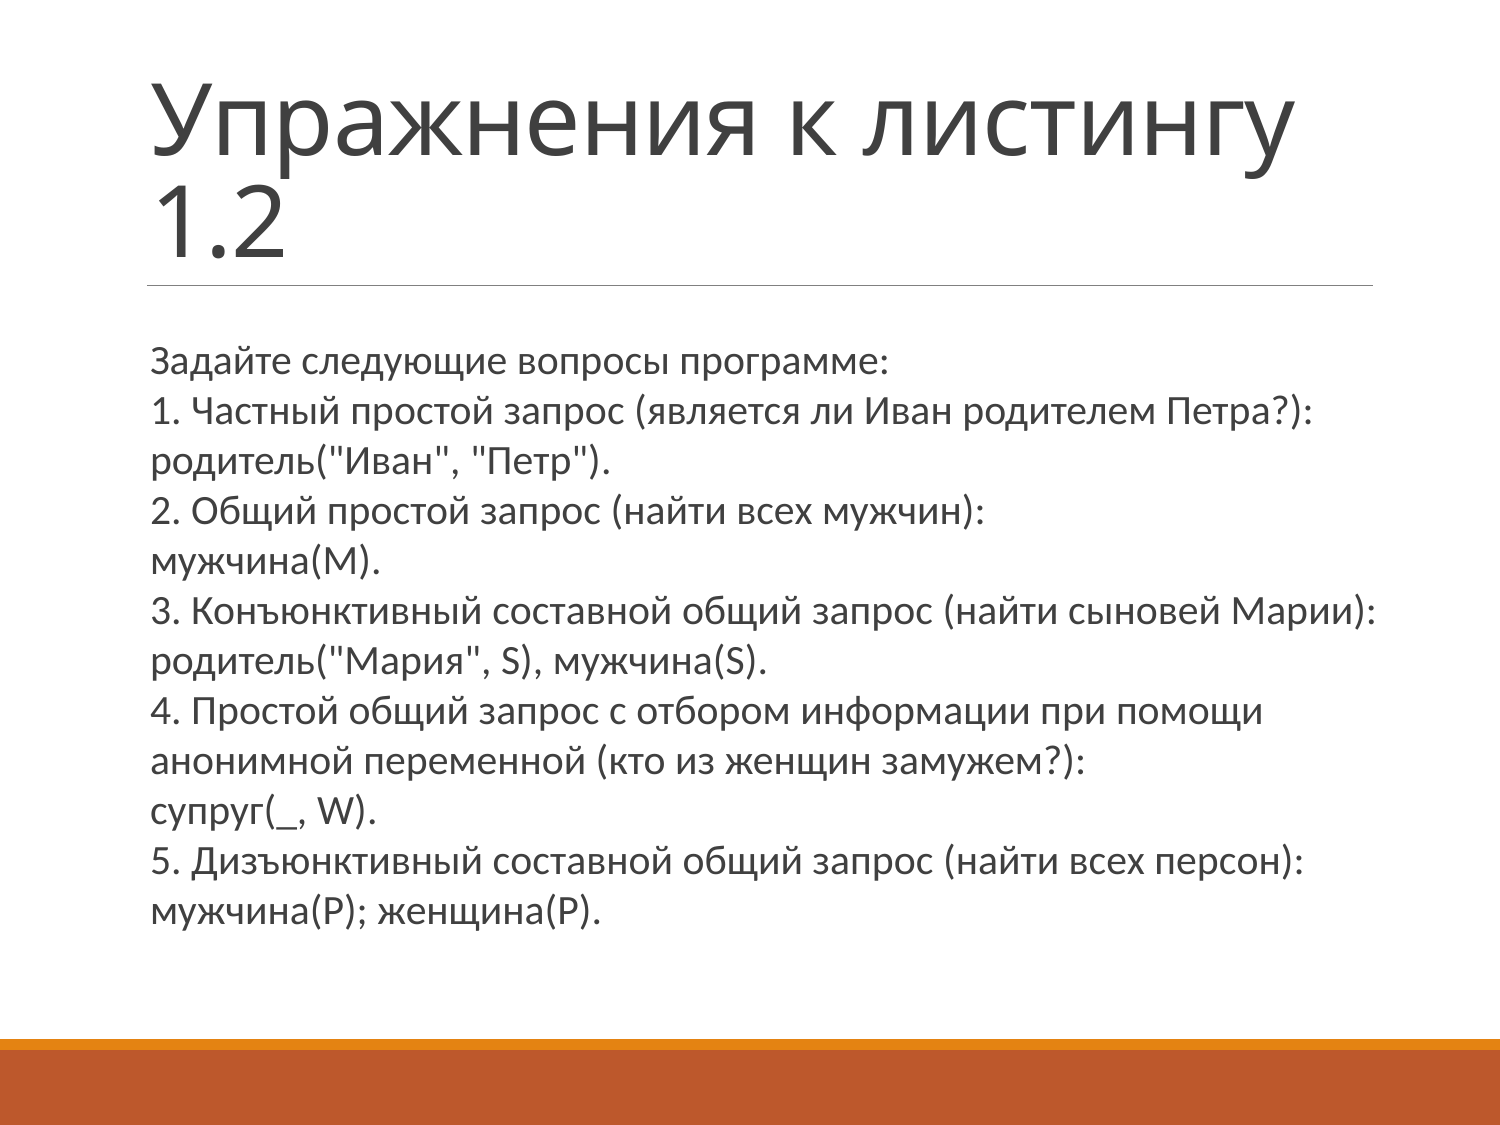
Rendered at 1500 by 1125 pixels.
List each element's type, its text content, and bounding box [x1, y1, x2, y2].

list Задайте следующие вопросы программе: 1. Частный простой запрос (является ли Иван родителем Петра?): родитель("Иван", "Петр"). 2. Общий простой запрос (найти всех мужчин): мужчина(M). 3. Конъюнктивный составной общий запрос (найти сыновей Марии): родитель("Мария", S), мужчина(S). 4. Простой общий запрос с отбором информации при помощи анонимной переменной (кто из женщин замужем?): супруг(_, W). 5. Дизъюнктивный составной общий запрос (найти всех персон): мужчина(P); женщина(P). [135, 306, 1407, 960]
title Упражнения к листингу 1.2 [135, 47, 1373, 285]
